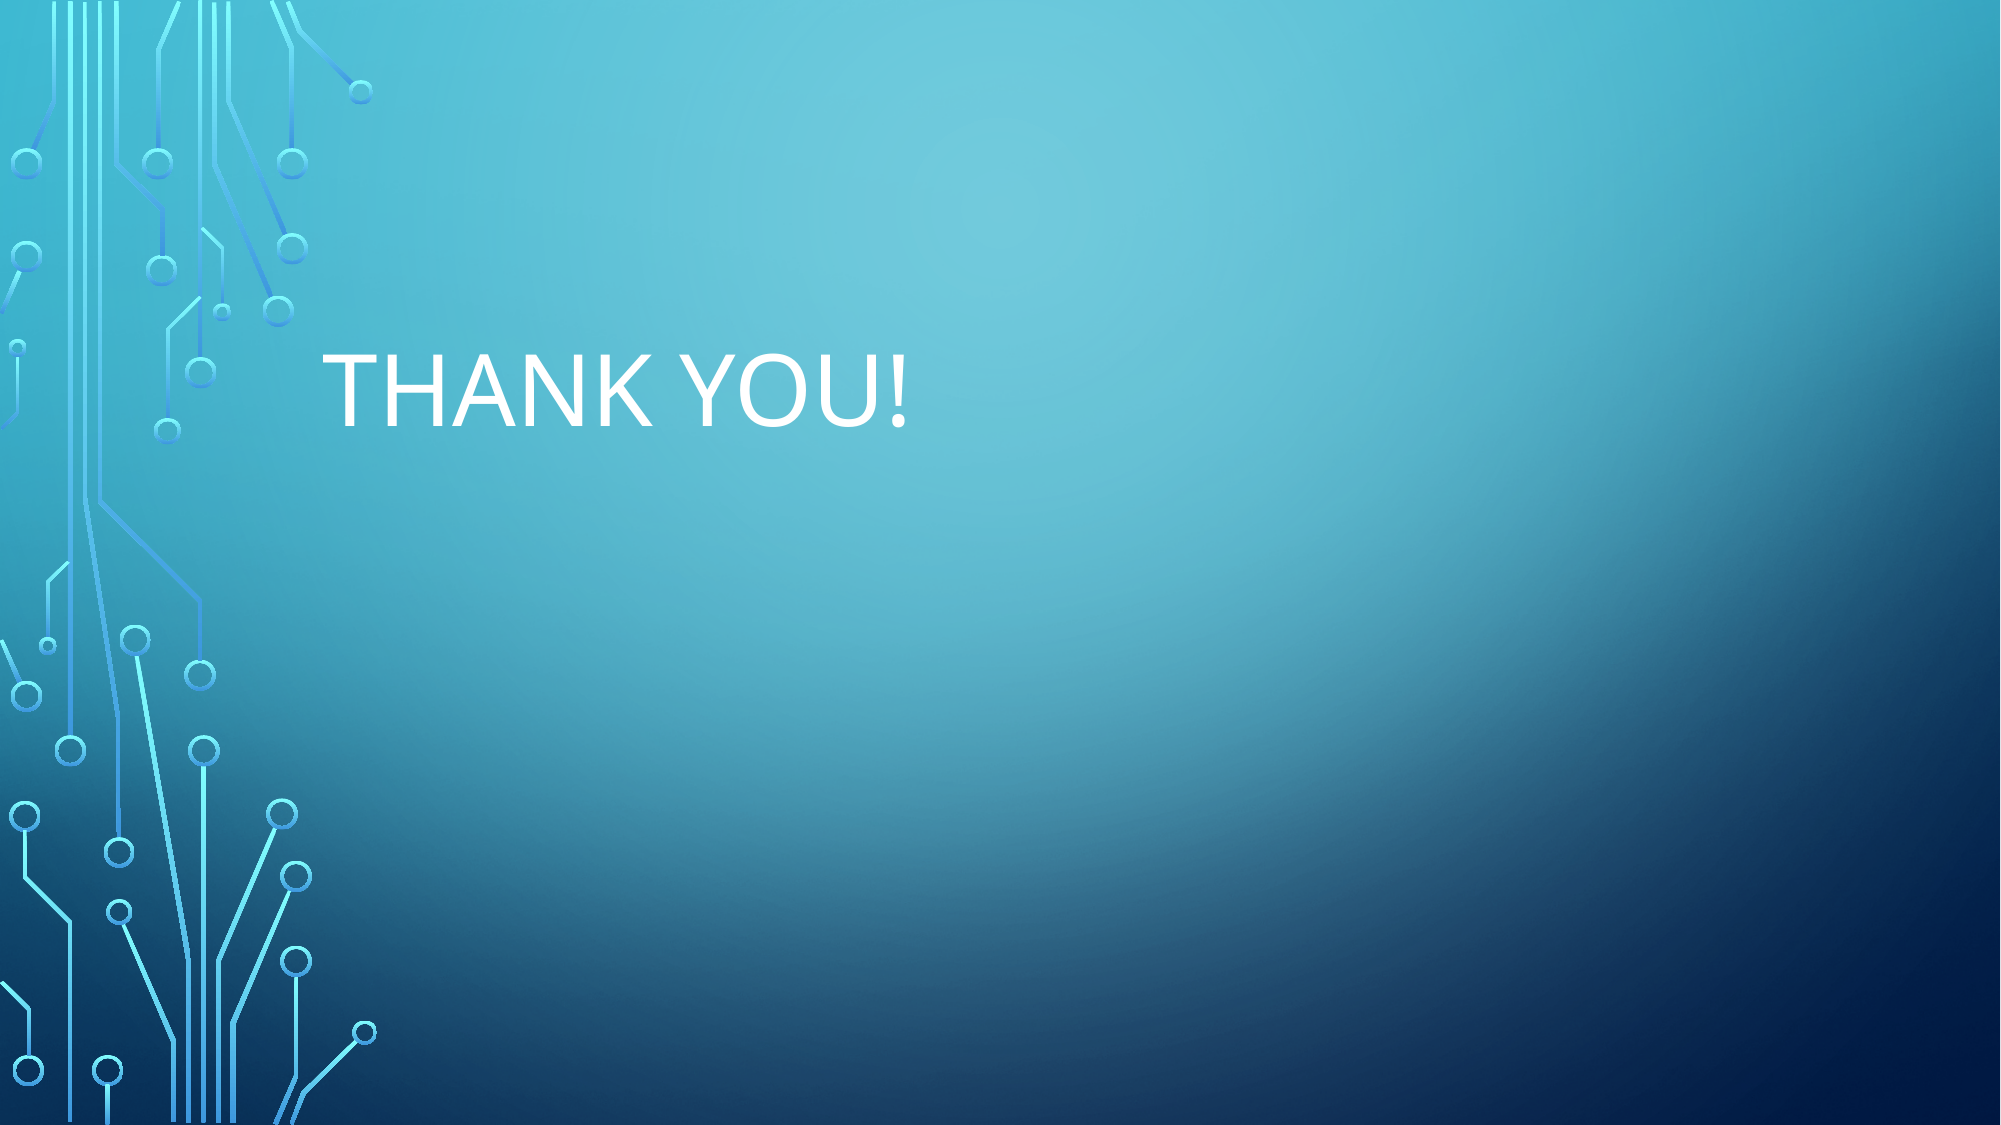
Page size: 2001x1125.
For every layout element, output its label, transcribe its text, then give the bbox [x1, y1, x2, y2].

title Thank you! [307, 184, 1750, 576]
